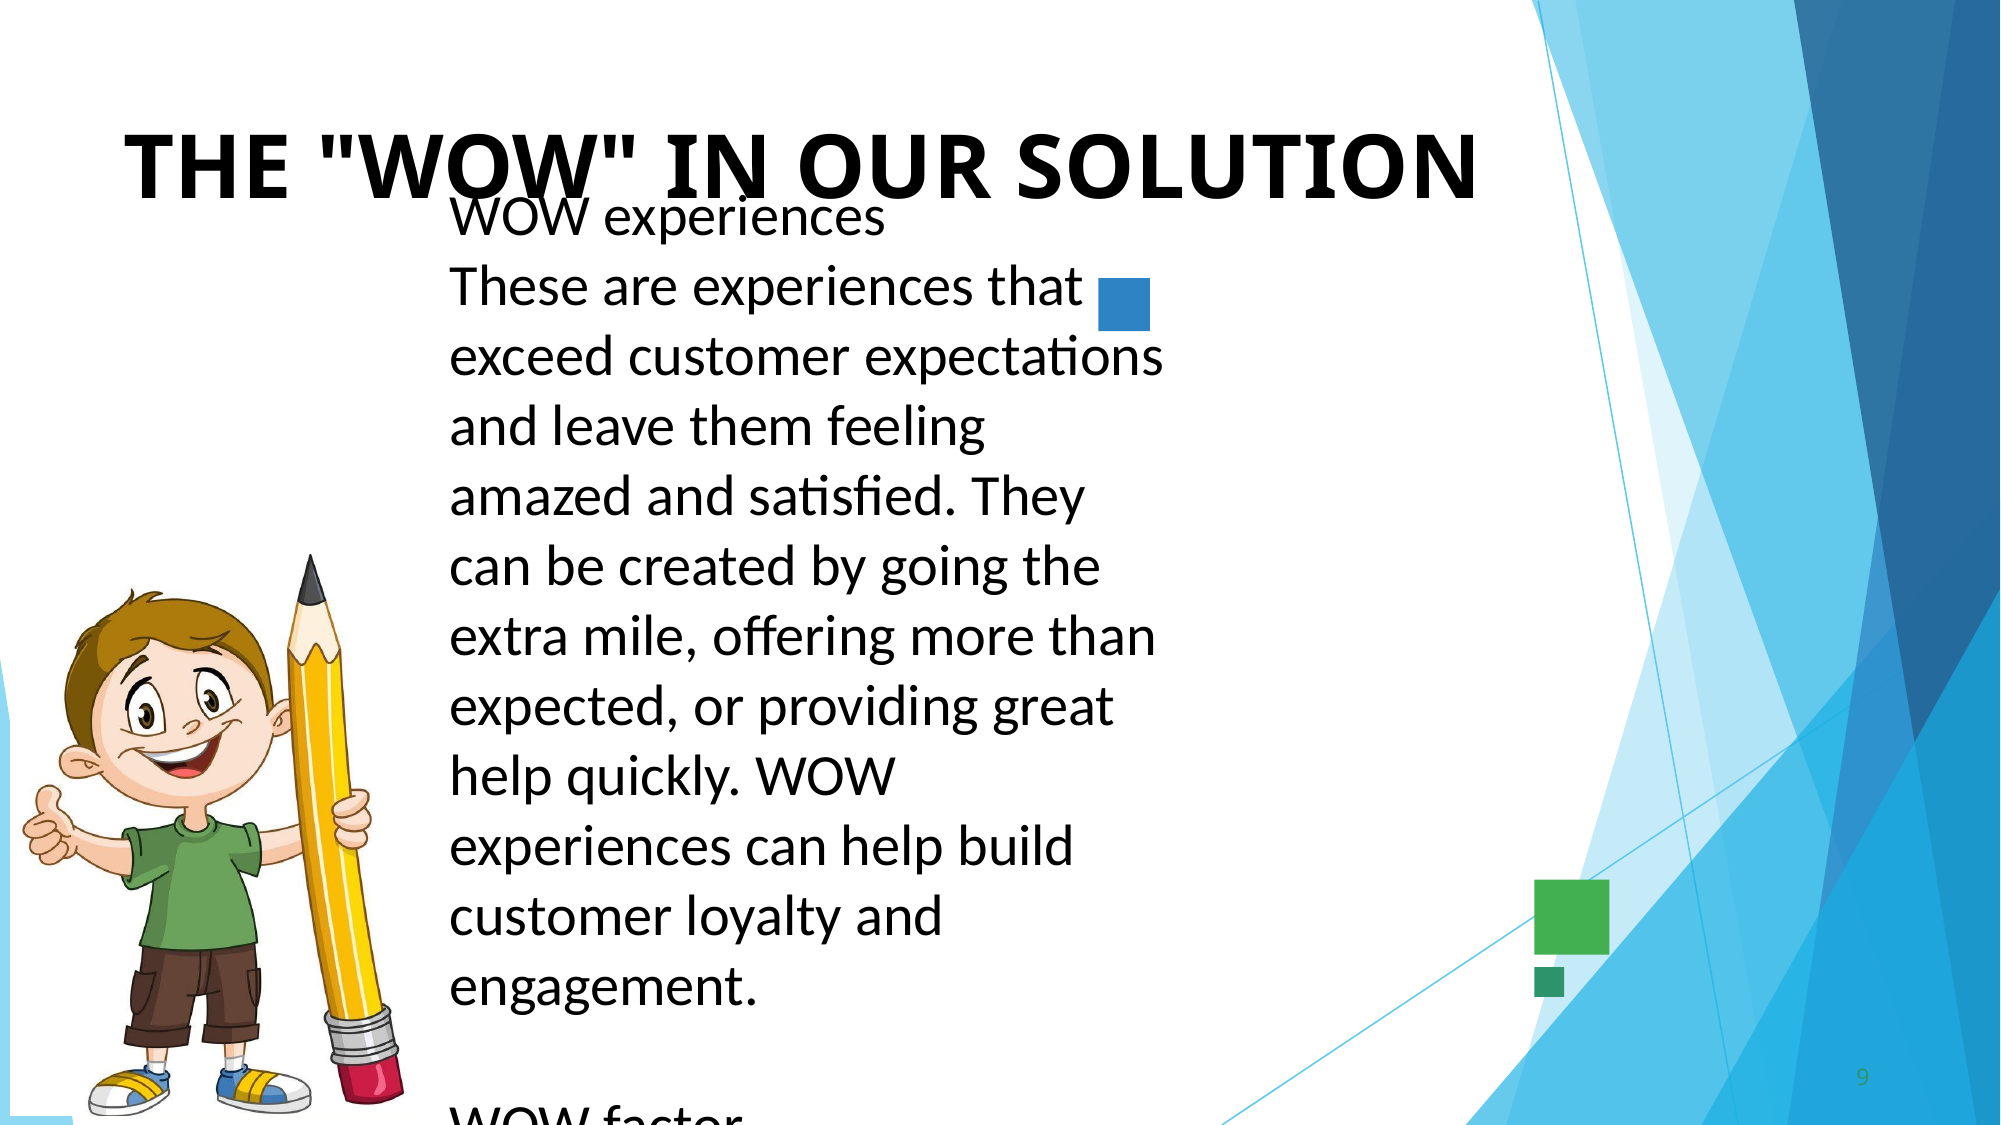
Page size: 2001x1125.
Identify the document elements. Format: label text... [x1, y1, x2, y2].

text_box [1534, 967, 1565, 997]
picture [10, 554, 416, 1116]
text_box [1186, 386, 1850, 514]
text_box WOW experiences These are experiences that exceed customer expectations and leave them feeling amazed and satisfied. They can be created by going the extra mile, offering more than expected, or providing great help quickly. WOW experiences can help build customer loyalty and engagement. WOW factor This is a feature that improves a user's workflow in a noticeable way, even if they didn't expect it. Design Thinking is a creative method that can help identify innovative solutions with a WOW factor. Way of Working (WoW) This is a framework that can help organizations improve their performance, collaboration, and productivity. It can also help create a culture of continuous improvement by identifying and solving [435, 170, 1186, 1125]
text_box 9 [1849, 1061, 1888, 1095]
title THE "WOW" IN OUR SOLUTION [121, 107, 1513, 298]
text_box [1534, 879, 1610, 955]
